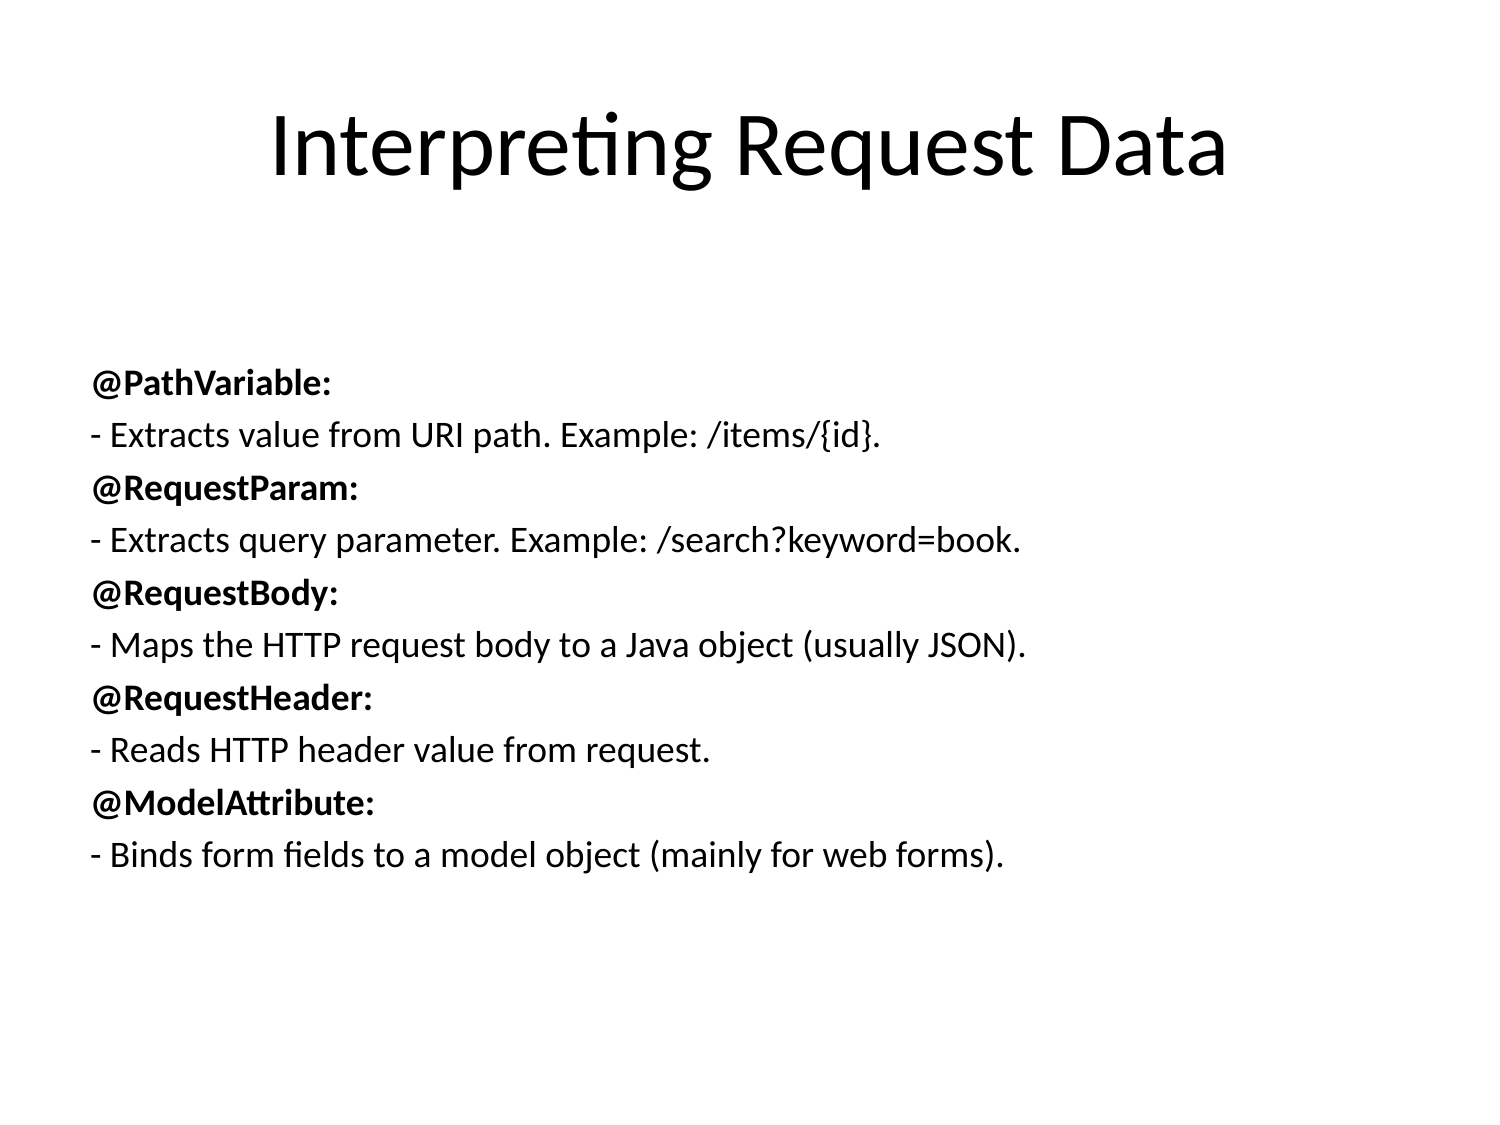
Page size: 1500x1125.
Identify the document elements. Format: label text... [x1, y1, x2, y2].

list @PathVariable: - Extracts value from URI path. Example: /items/{id}. @RequestParam: - Extracts query parameter. Example: /search?keyword=book. @RequestBody: - Maps the HTTP request body to a Java object (usually JSON). @RequestHeader: - Reads HTTP header value from request. @ModelAttribute: - Binds form fields to a model object (mainly for web forms). [75, 262, 1425, 1005]
title Interpreting Request Data [75, 45, 1425, 233]
